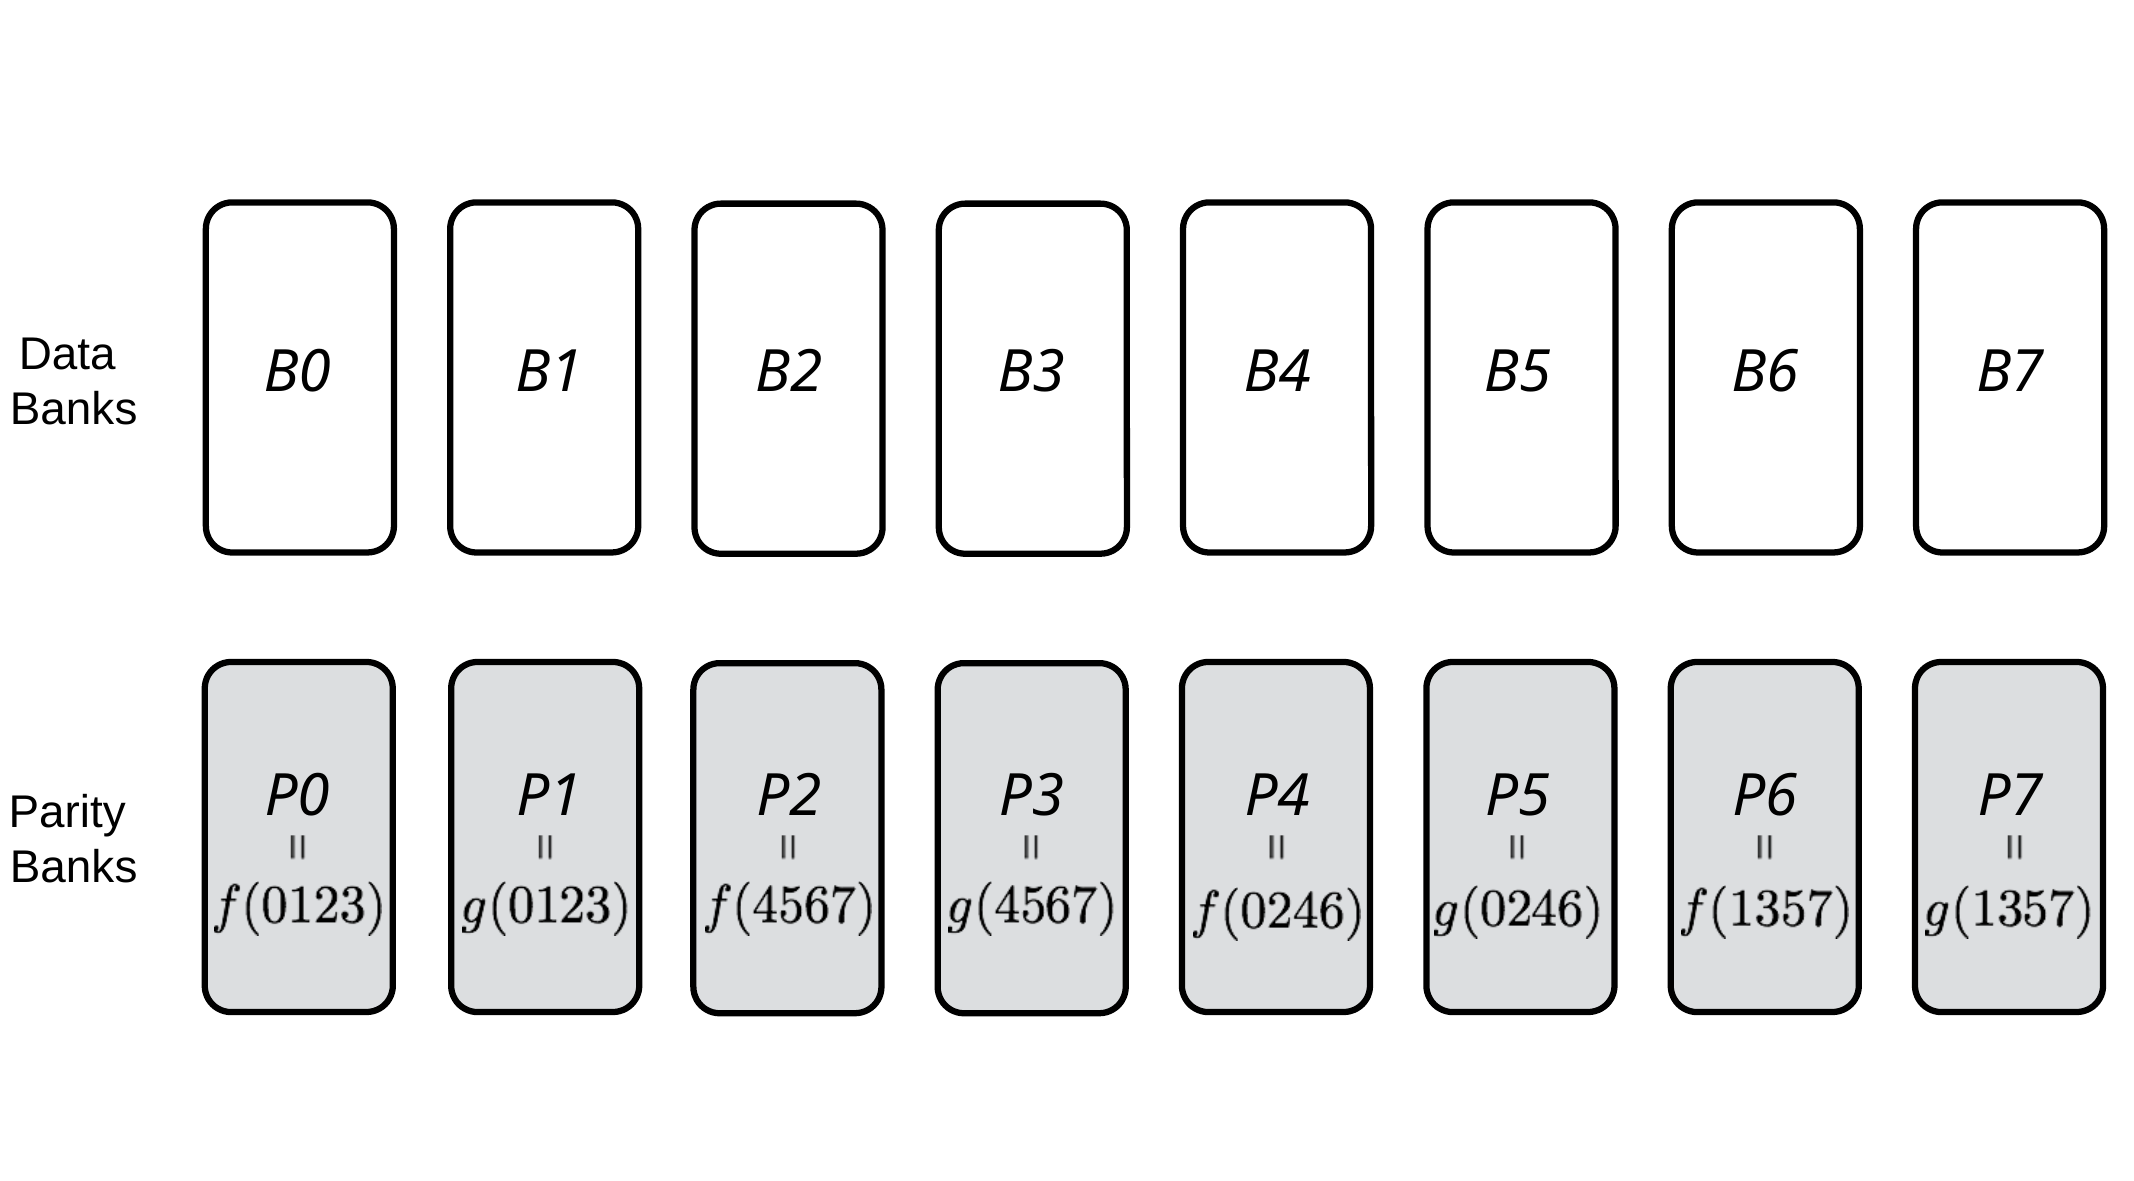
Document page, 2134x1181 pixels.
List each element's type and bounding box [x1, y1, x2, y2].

picture [267, 354, 330, 393]
picture [1722, 763, 1811, 800]
text_box [214, 823, 2092, 941]
picture [1000, 354, 1064, 393]
picture [505, 762, 569, 801]
picture [1971, 762, 2060, 801]
picture [1486, 354, 1550, 393]
picture [1232, 763, 1321, 800]
text_box [0, 202, 2105, 1014]
picture [1983, 354, 2049, 393]
picture [1474, 762, 1563, 801]
picture [745, 762, 834, 801]
picture [1734, 354, 1798, 393]
picture [515, 355, 577, 392]
picture [1244, 355, 1308, 392]
picture [989, 763, 1076, 800]
picture [265, 762, 329, 801]
picture [757, 355, 821, 392]
